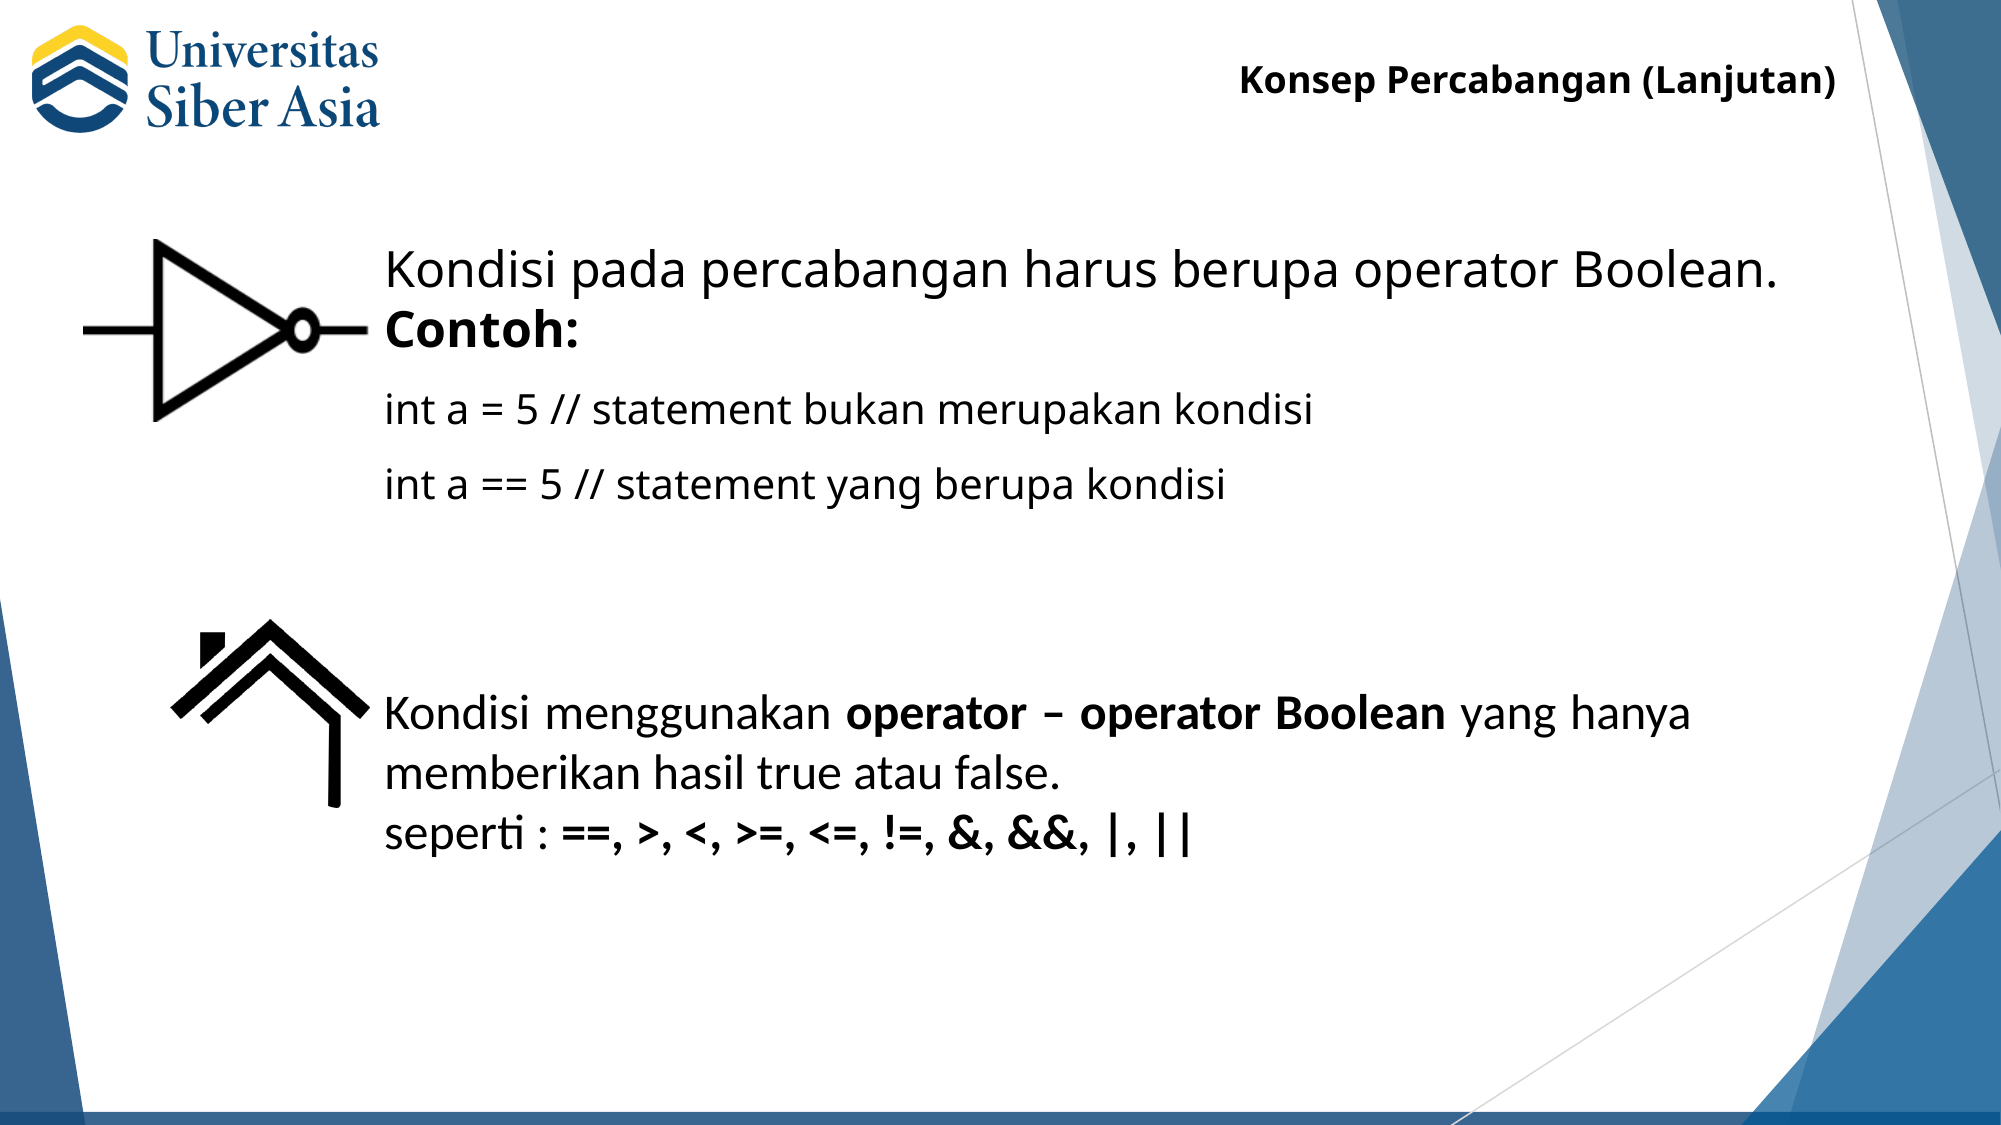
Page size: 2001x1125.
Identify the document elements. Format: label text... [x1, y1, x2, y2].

text_box Konsep Percabangan (Lanjutan) [1224, 25, 1852, 108]
text_box Kondisi pada percabangan harus berupa operator Boolean. Contoh: int a = 5 // statement bukan merupakan kondisi int a == 5 // statement yang berupa kondisi [369, 230, 1809, 515]
picture [32, 25, 380, 133]
picture [170, 619, 370, 808]
picture [83, 239, 370, 422]
text_box Kondisi menggunakan operator – operator Boolean yang hanya memberikan hasil true atau false. seperti : ==, >, <, >=, <=, !=, &, &&, |, || [369, 671, 1707, 867]
